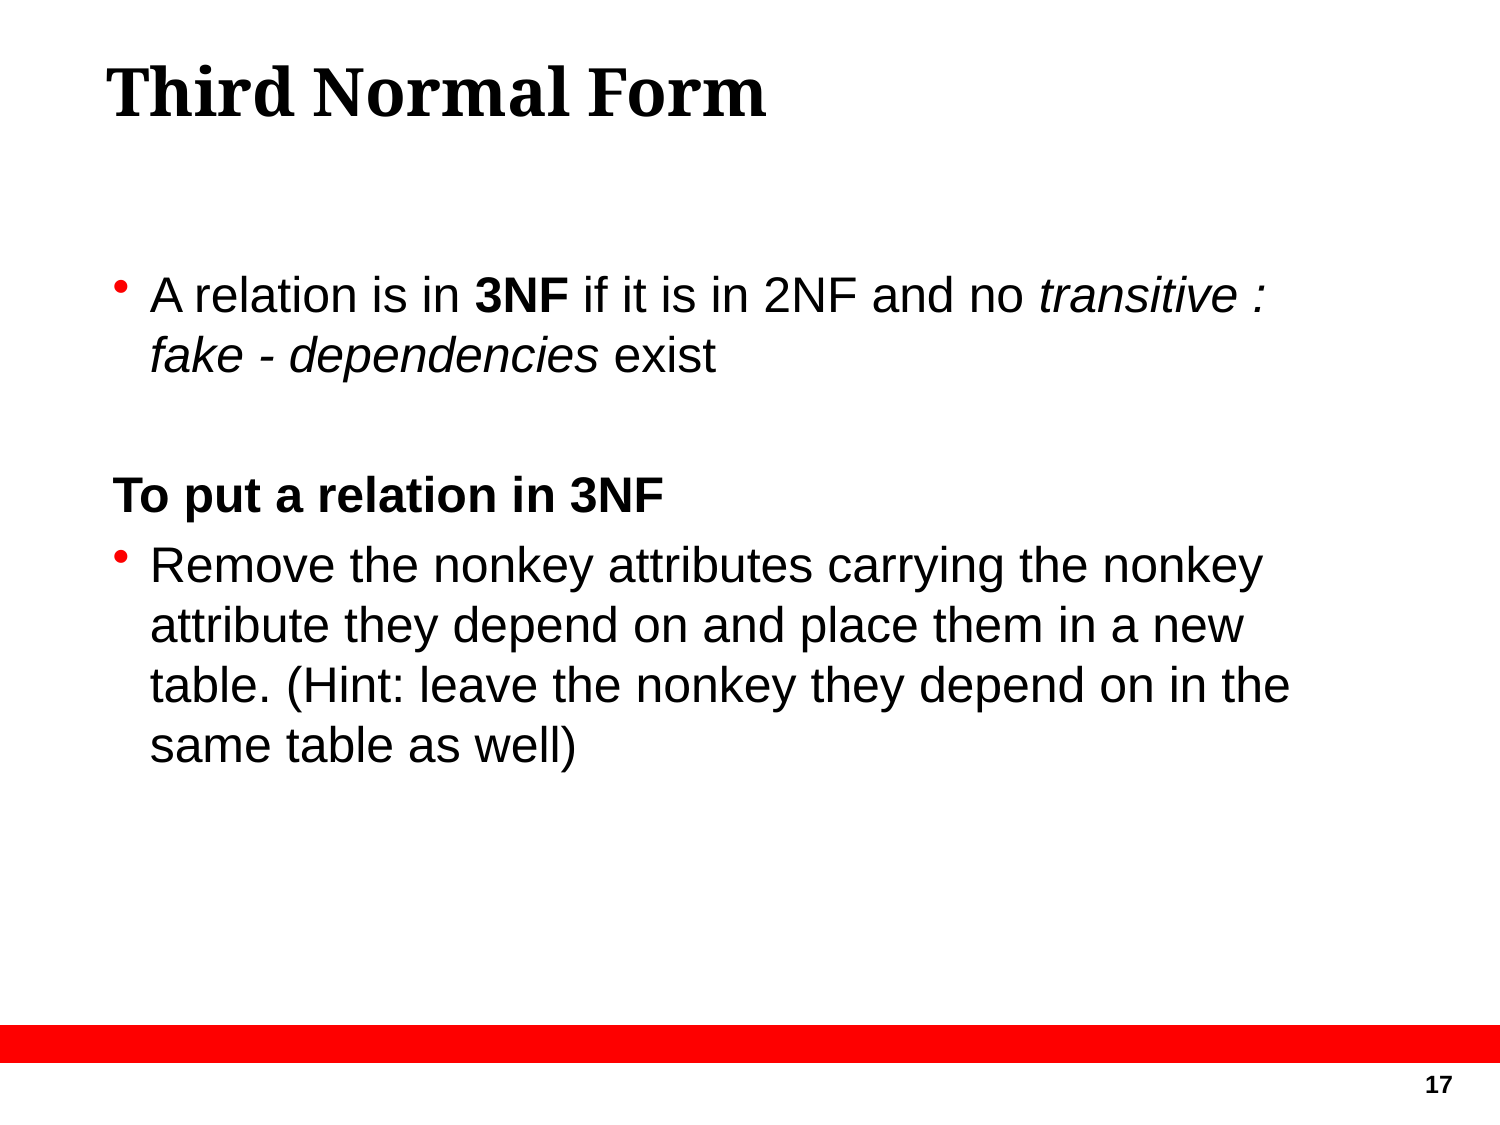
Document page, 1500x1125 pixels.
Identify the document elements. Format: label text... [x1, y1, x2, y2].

list A relation is in 3NF if it is in 2NF and no transitive : fake - dependencies exist To put a relation in 3NF Remove the nonkey attributes carrying the nonkey attribute they depend on and place them in a new table. (Hint: leave the nonkey they depend on in the same table as well) [112, 262, 1349, 975]
title Third Normal Form [106, 50, 1350, 205]
picture [0, 1025, 1500, 1063]
